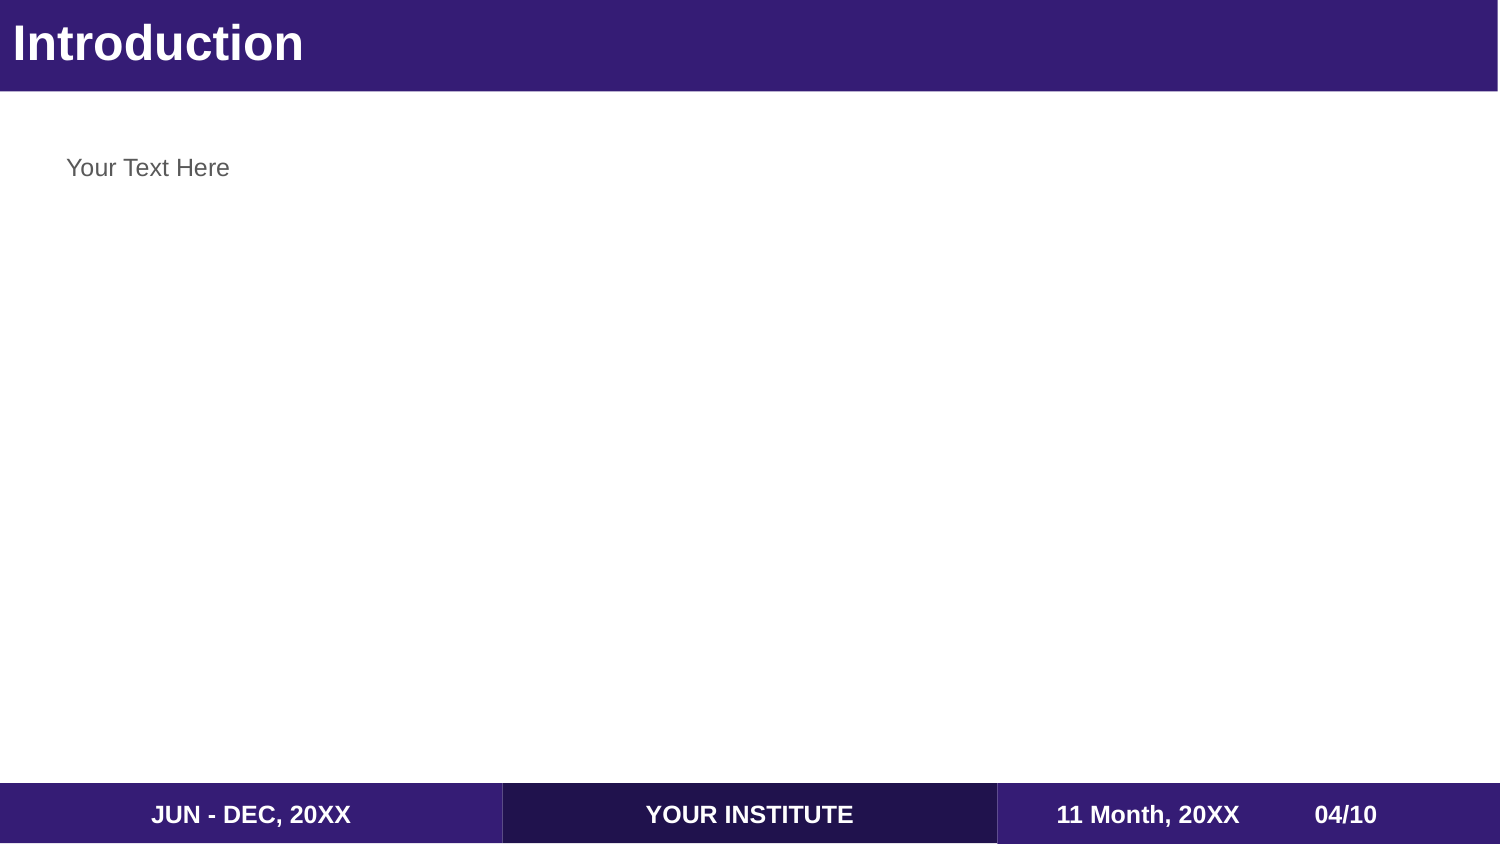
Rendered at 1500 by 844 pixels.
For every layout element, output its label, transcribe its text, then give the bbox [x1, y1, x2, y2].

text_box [0, 782, 1500, 844]
list Your Text Here [51, 132, 1449, 740]
text_box Introduction [0, 0, 1498, 92]
